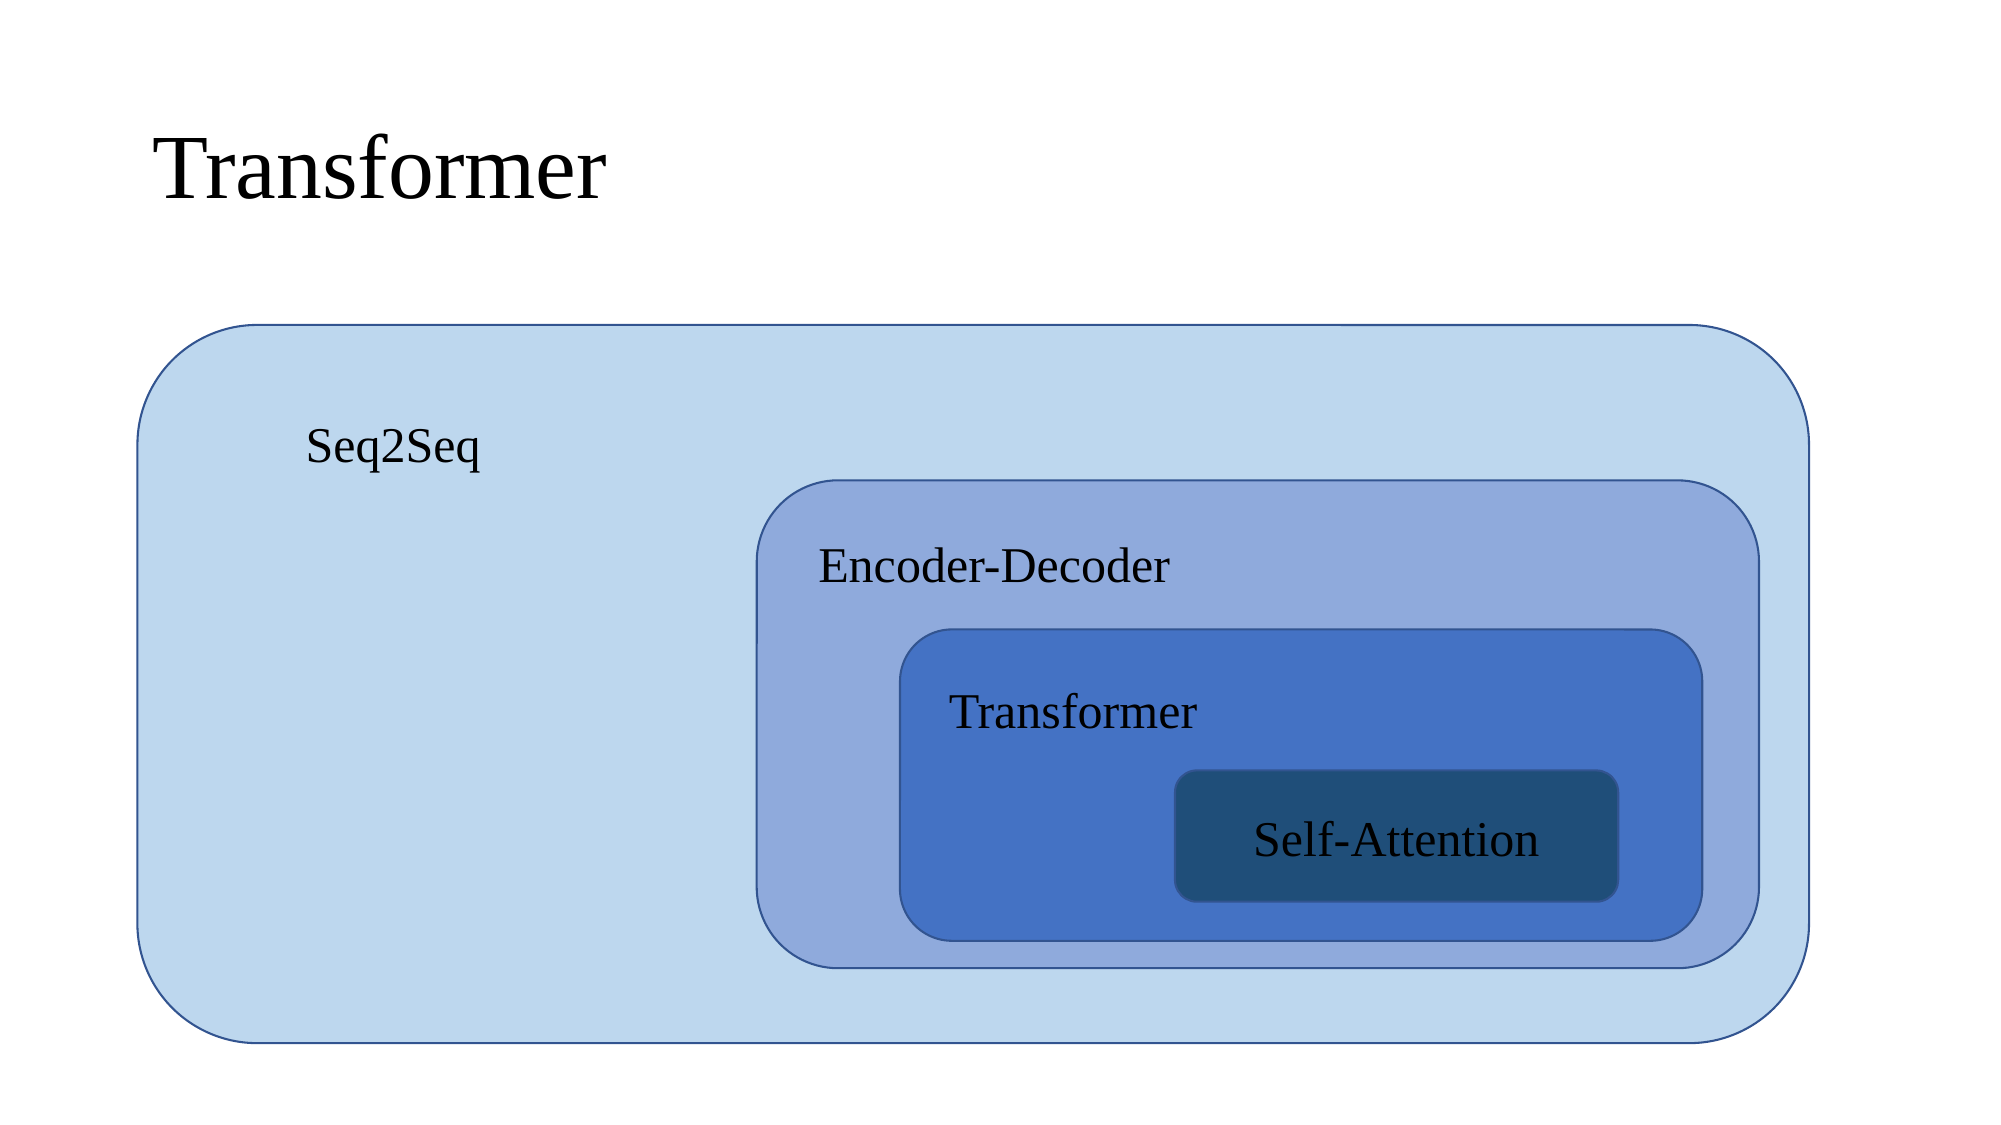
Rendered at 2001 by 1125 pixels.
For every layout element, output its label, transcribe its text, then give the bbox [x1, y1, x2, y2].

text_box Transformer [934, 670, 1239, 746]
text_box Self-Attention [1173, 769, 1620, 903]
title Transformer [137, 59, 1863, 278]
text_box [136, 323, 1811, 1045]
text_box Seq2Seq [290, 404, 503, 480]
text_box [755, 479, 1761, 970]
text_box [898, 628, 1704, 942]
text_box Encoder-Decoder [803, 524, 1197, 600]
